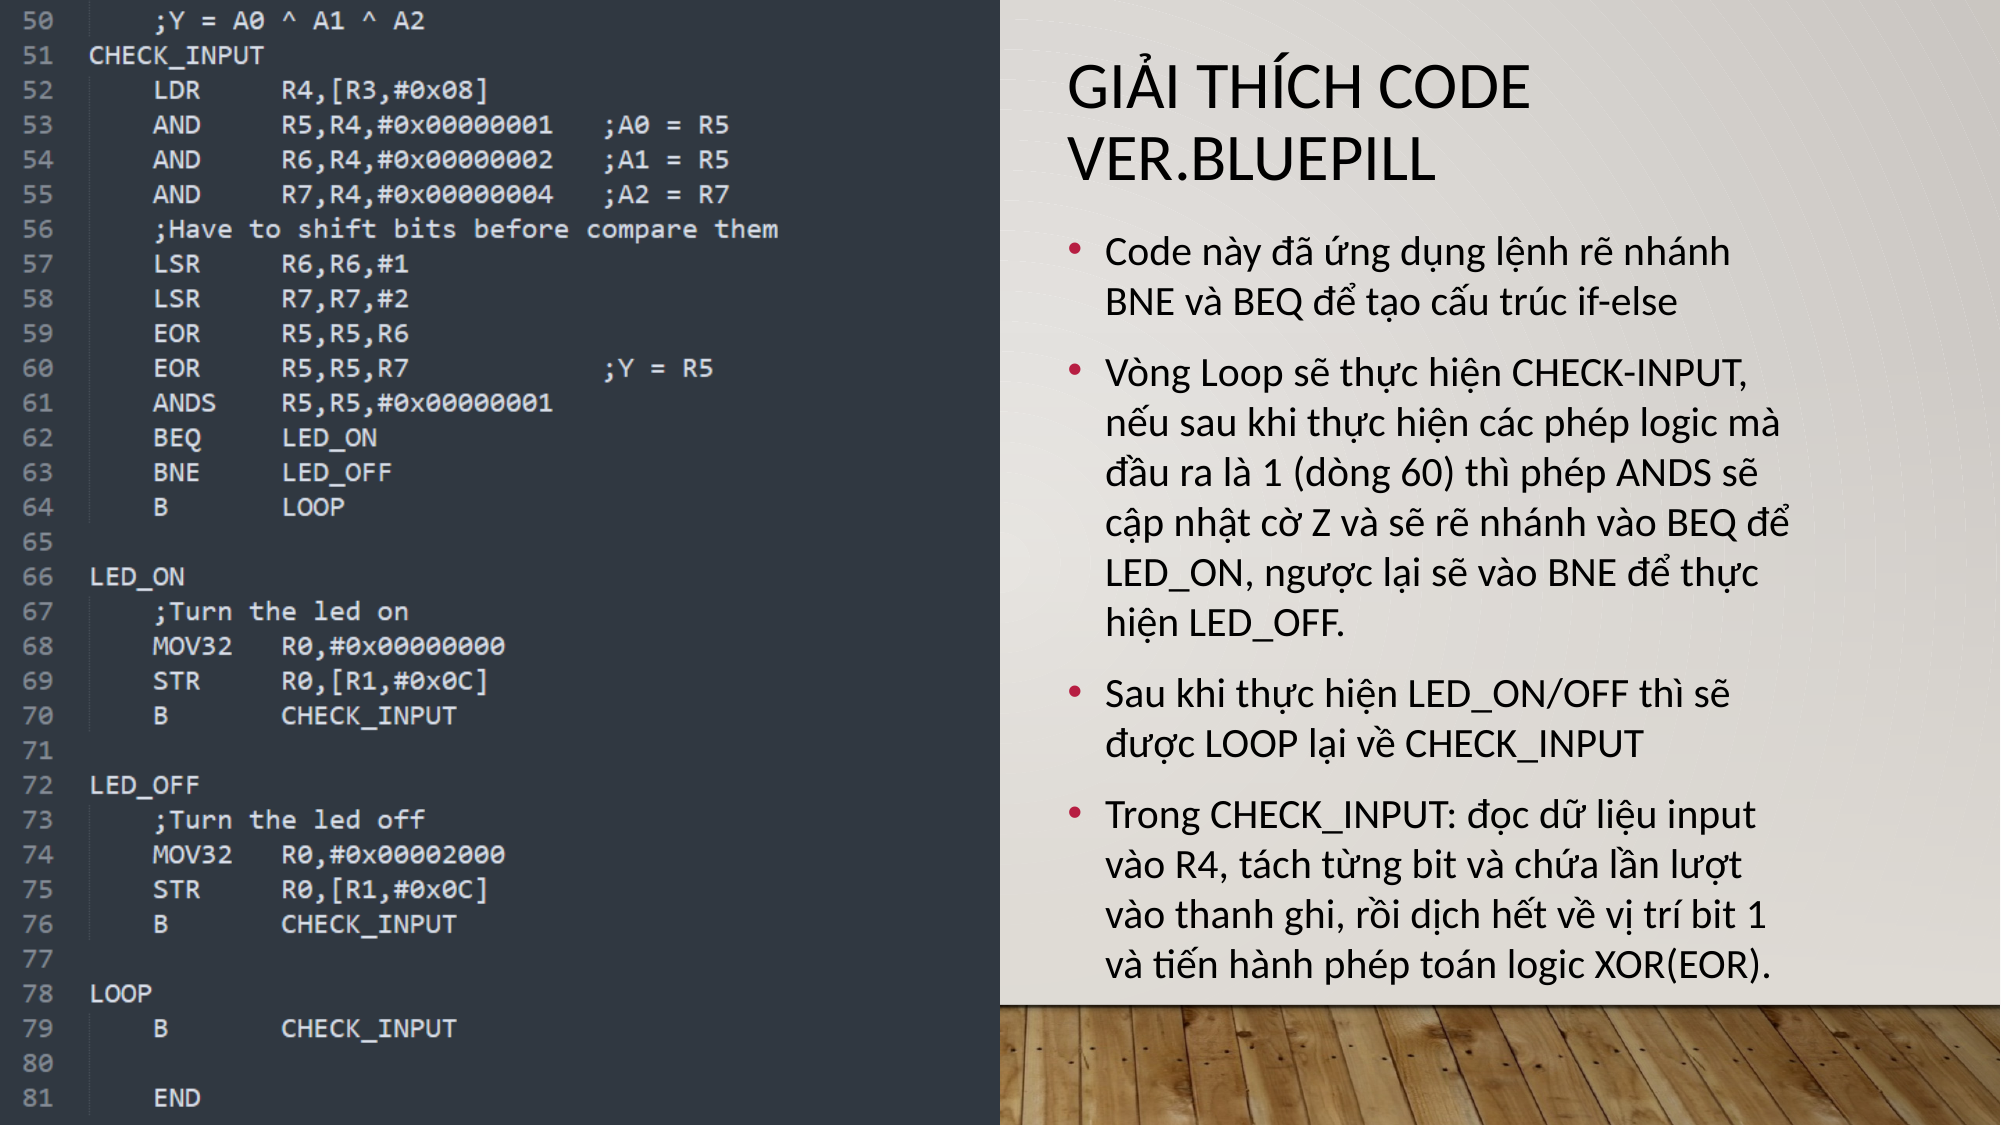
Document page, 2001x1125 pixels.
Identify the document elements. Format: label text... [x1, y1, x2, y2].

text_box Code này đã ứng dụng lệnh rẽ nhánh BNE và BEQ để tạo cấu trúc if-else Vòng Loop sẽ thực hiện CHECK-INPUT, nếu sau khi thực hiện các phép logic mà đầu ra là 1 (dòng 60) thì phép ANDS sẽ cập nhật cờ Z và sẽ rẽ nhánh vào BEQ để LED_ON, ngược lại sẽ vào BNE để thực hiện LED_OFF. Sau khi thực hiện LED_ON/OFF thì sẽ được LOOP lại về CHECK_INPUT Trong CHECK_INPUT: đọc dữ liệu input vào R4, tách từng bit và chứa lần lượt vào thanh ghi, rồi dịch hết về vị trí bit 1 và tiến hành phép toán logic XOR(EOR). [1052, 216, 1814, 1053]
picture [0, 0, 2000, 1125]
text_box Giải thích code Ver.BLUEPILL [1052, 43, 1830, 216]
